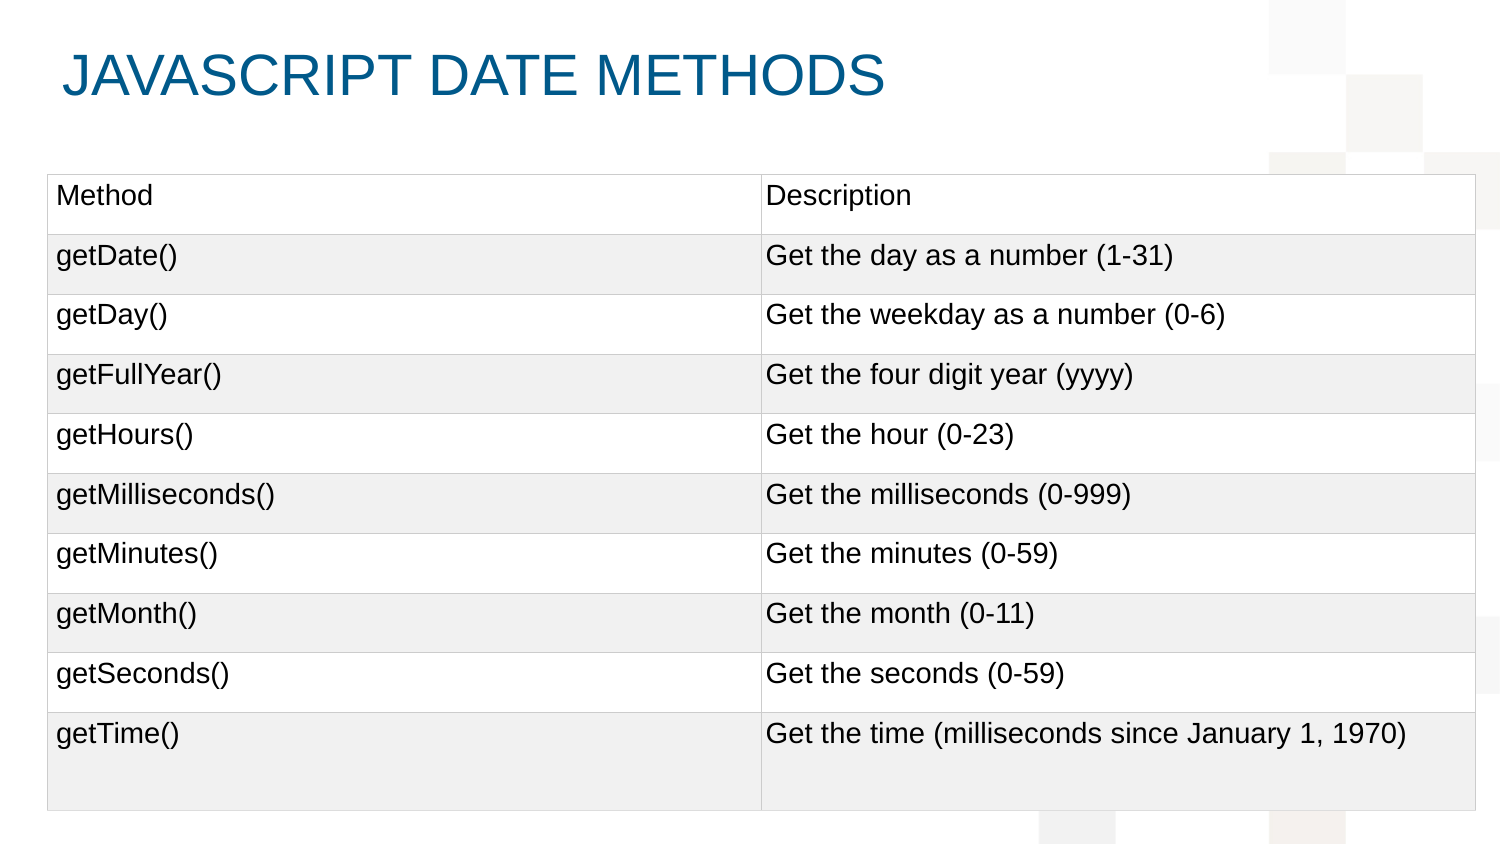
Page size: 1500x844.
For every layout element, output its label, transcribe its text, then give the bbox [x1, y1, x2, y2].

table_cell Get the four digit year (yyyy) [762, 355, 1475, 413]
table_cell Get the hour (0-23) [762, 414, 1475, 473]
table_cell getMinutes() [48, 534, 761, 593]
table_cell getDay() [48, 295, 761, 354]
table_cell Get the minutes (0-59) [762, 534, 1475, 593]
table_cell getSeconds() [48, 653, 761, 712]
table_cell getFullYear() [48, 355, 761, 413]
table_cell Get the month (0-11) [762, 594, 1475, 652]
table_cell Get the time (milliseconds since January 1, 1970) [762, 713, 1475, 810]
picture [0, 0, 1500, 844]
table_cell Get the day as a number (1-31) [762, 235, 1475, 294]
table_cell getMonth() [48, 594, 761, 652]
table_cell getTime() [48, 713, 761, 810]
table_cell getHours() [48, 414, 761, 473]
table_header Method [48, 175, 761, 234]
table_cell getDate() [48, 235, 761, 294]
table_header Description [762, 175, 1475, 234]
table_cell getMilliseconds() [48, 474, 761, 533]
table_cell Get the seconds (0-59) [762, 653, 1475, 712]
table_cell Get the weekday as a number (0-6) [762, 295, 1475, 354]
table_cell Get the milliseconds (0-999) [762, 474, 1475, 533]
title JavaScript Date Methods [47, 30, 1455, 127]
